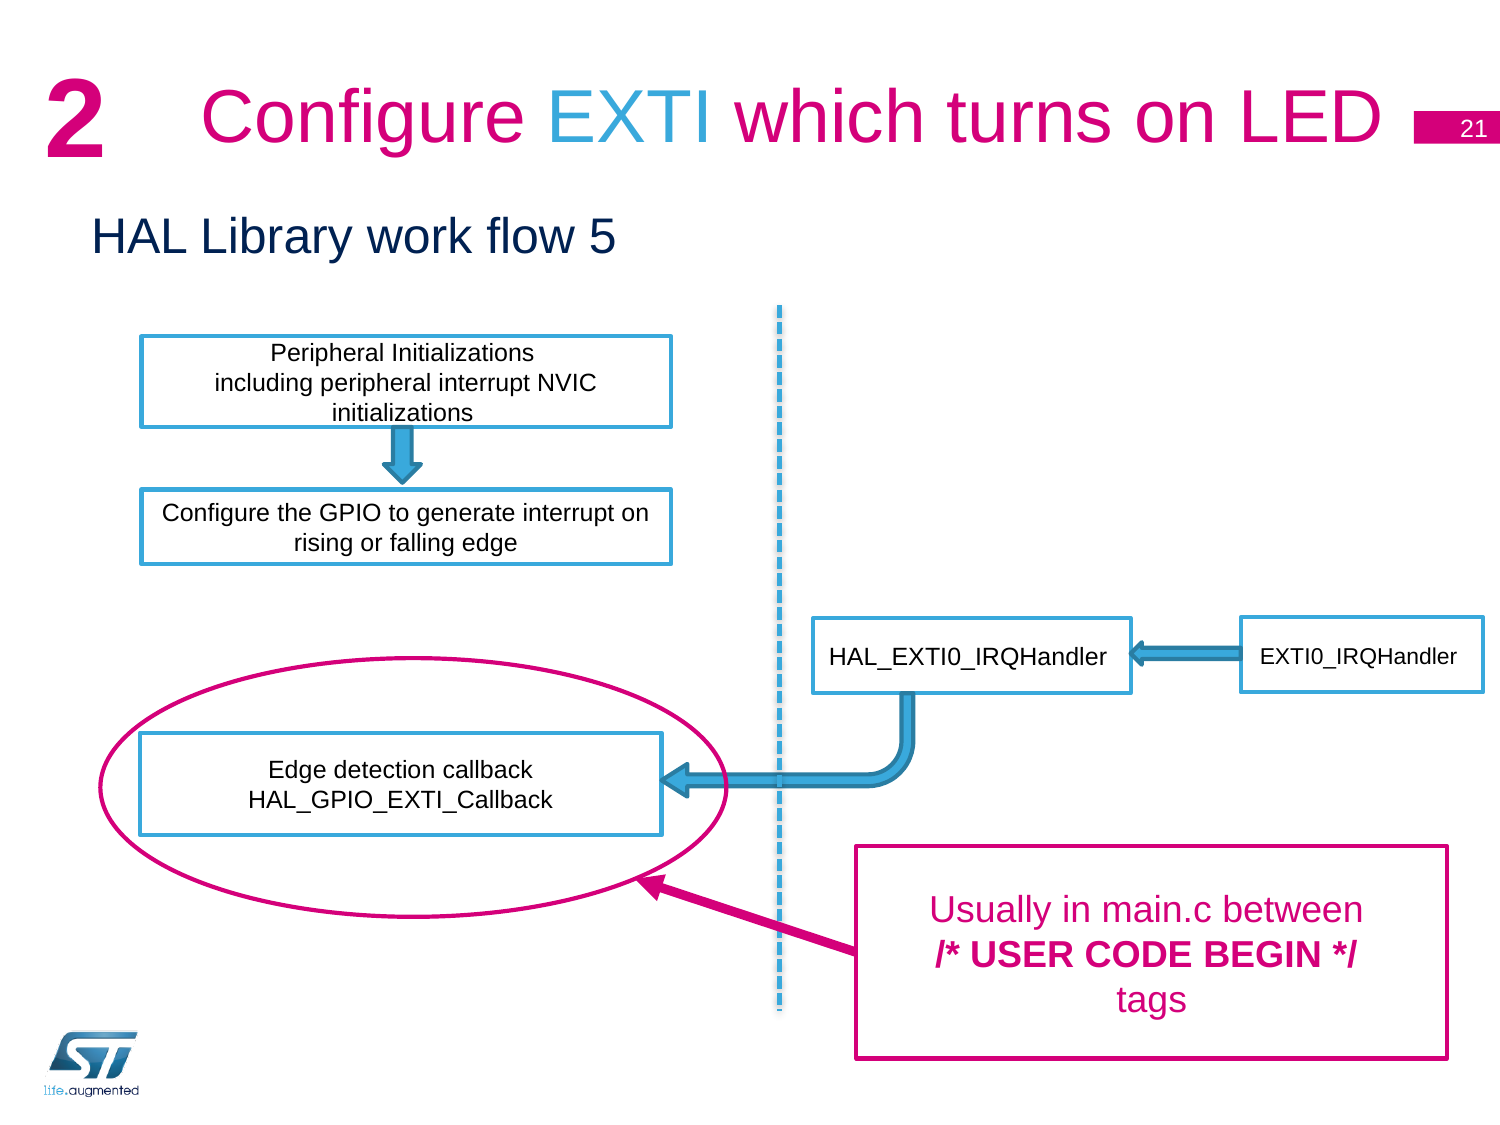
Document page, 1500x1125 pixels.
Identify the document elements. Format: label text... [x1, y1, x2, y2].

text_box Peripheral Initializations including peripheral interrupt NVIC initializations [139, 334, 673, 429]
text_box Configure the GPIO to generate interrupt on rising or falling edge [139, 487, 673, 566]
slide_number 21 [1413, 111, 1500, 144]
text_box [634, 878, 857, 953]
text_box [1128, 640, 1243, 667]
text_box [727, 772, 773, 789]
text_box 2 [29, 19, 151, 207]
text_box Usually in main.c between /* USER CODE BEGIN */ tags [854, 844, 1449, 1061]
text_box EXTI0_IRQHandler [1239, 615, 1485, 694]
text_box [98, 656, 729, 919]
title Configure EXTI which turns on LED [74, 18, 1400, 196]
text_box HAL_EXTI0_IRQHandler [811, 616, 1133, 695]
list HAL Library work flow 5 [75, 196, 1427, 407]
text_box [786, 691, 916, 789]
text_box [381, 424, 423, 485]
picture [36, 1022, 147, 1103]
